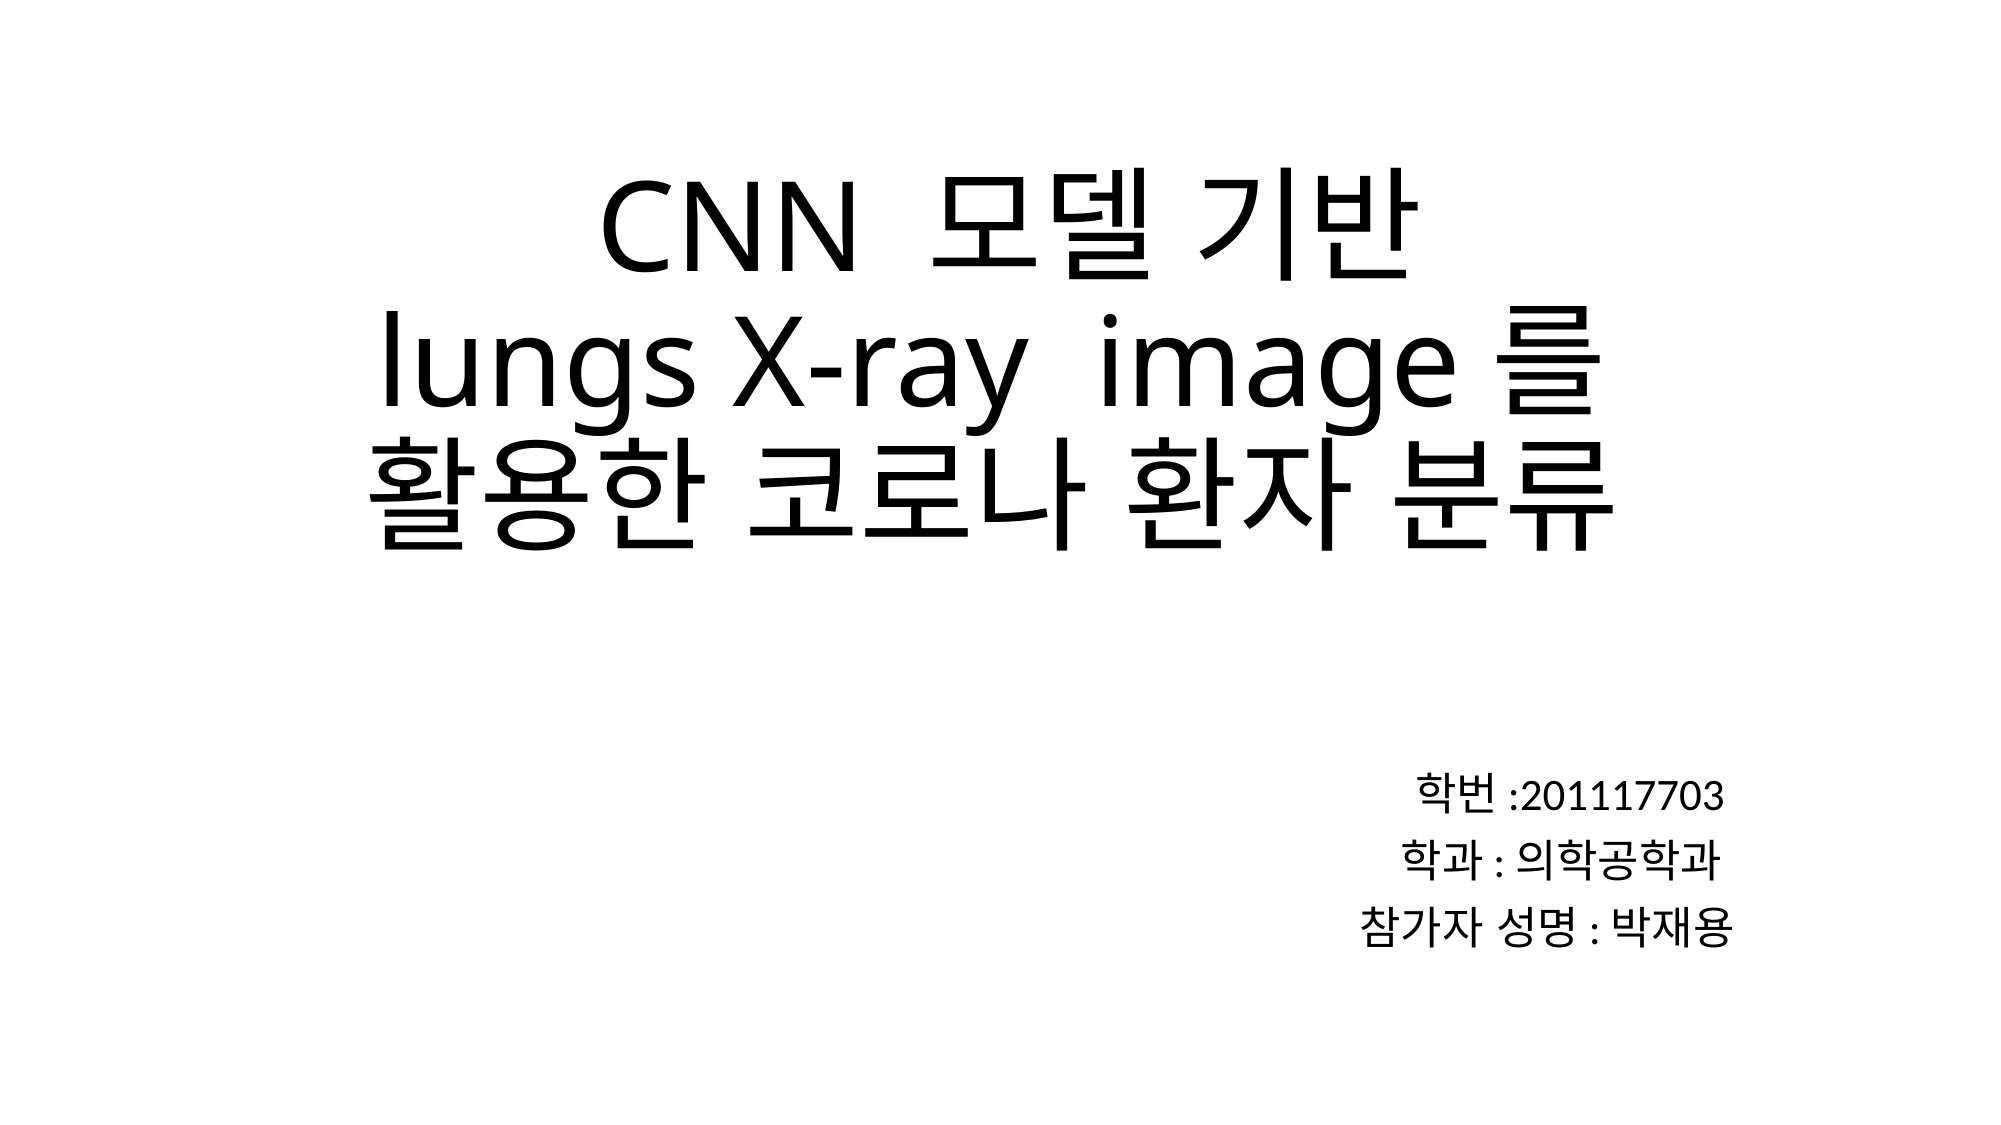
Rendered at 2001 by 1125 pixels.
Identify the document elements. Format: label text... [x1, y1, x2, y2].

subtitle 학번:201117703 학과:의학공학과 참가자 성명:박재용 [249, 691, 1750, 963]
title CNN 모델 기반 lungs X-ray image를 활용한 코로나 환자 분류 [66, 124, 1953, 576]
